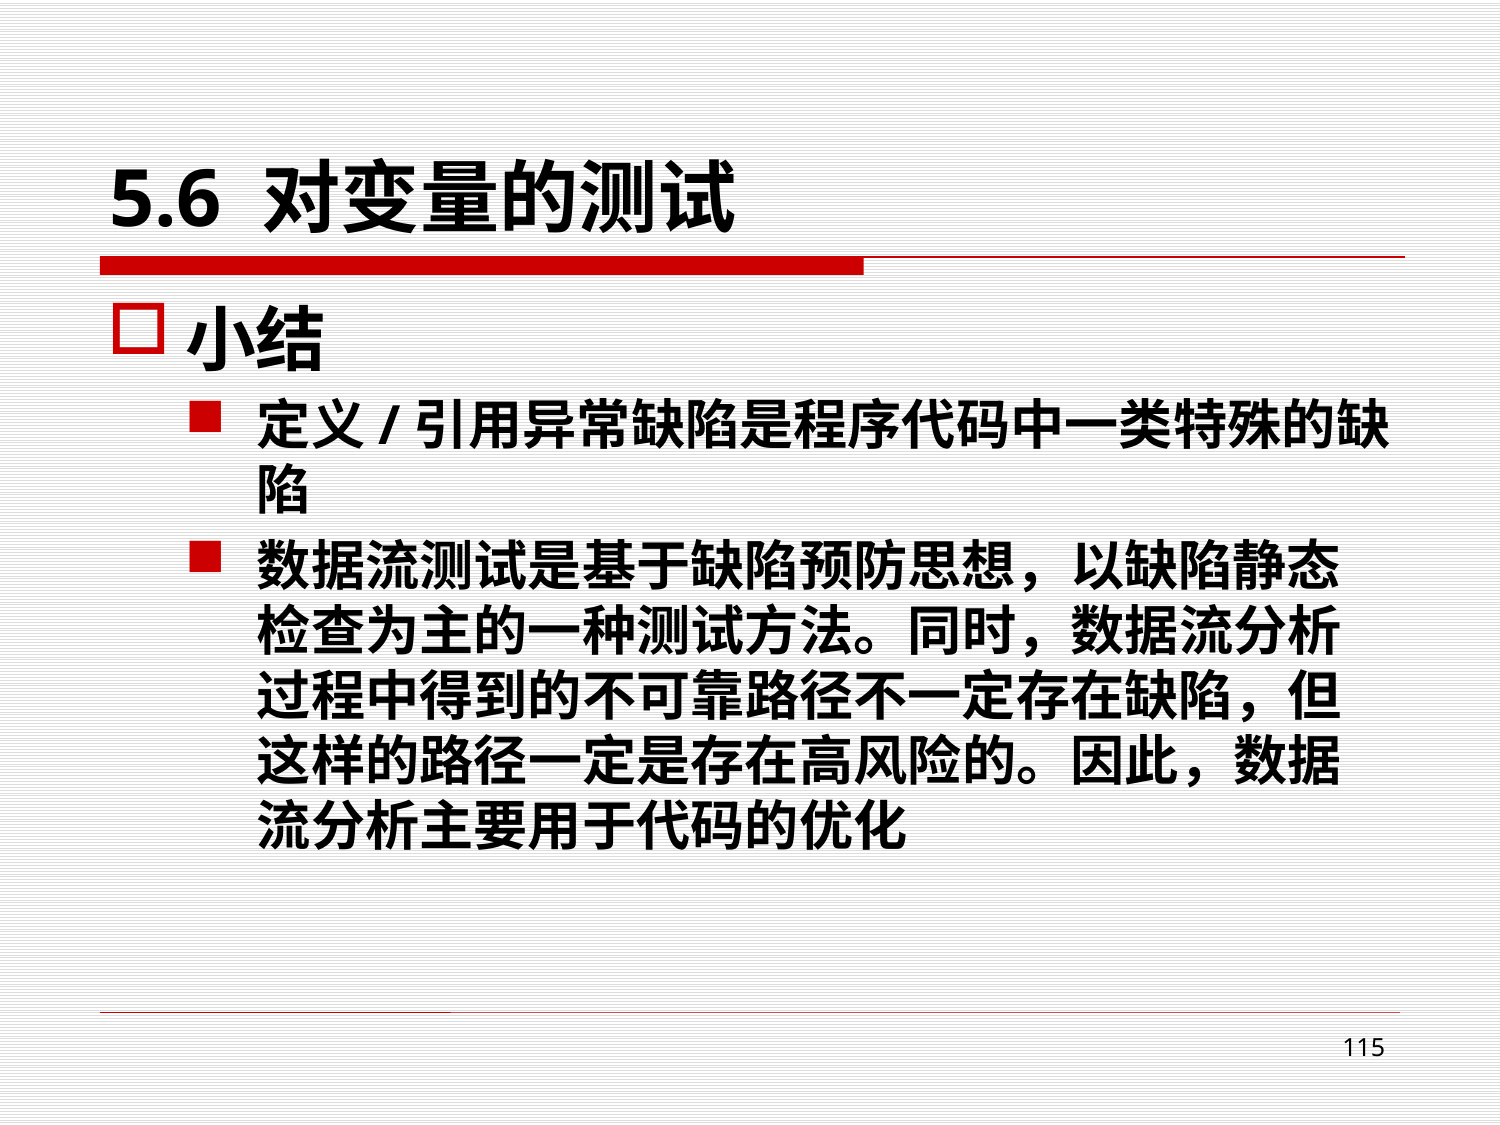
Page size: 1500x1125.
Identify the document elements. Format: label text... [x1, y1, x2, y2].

list 小结 定义/引用异常缺陷是程序代码中一类特殊的缺陷 数据流测试是基于缺陷预防思想，以缺陷静态检查为主的一种测试方法。同时，数据流分析过程中得到的不可靠路径不一定存在缺陷，但这样的路径一定是存在高风险的。因此，数据流分析主要用于代码的优化 [92, 287, 1406, 988]
slide_number 115 [1074, 1024, 1401, 1103]
title 5.6 对变量的测试 [94, 50, 1407, 250]
